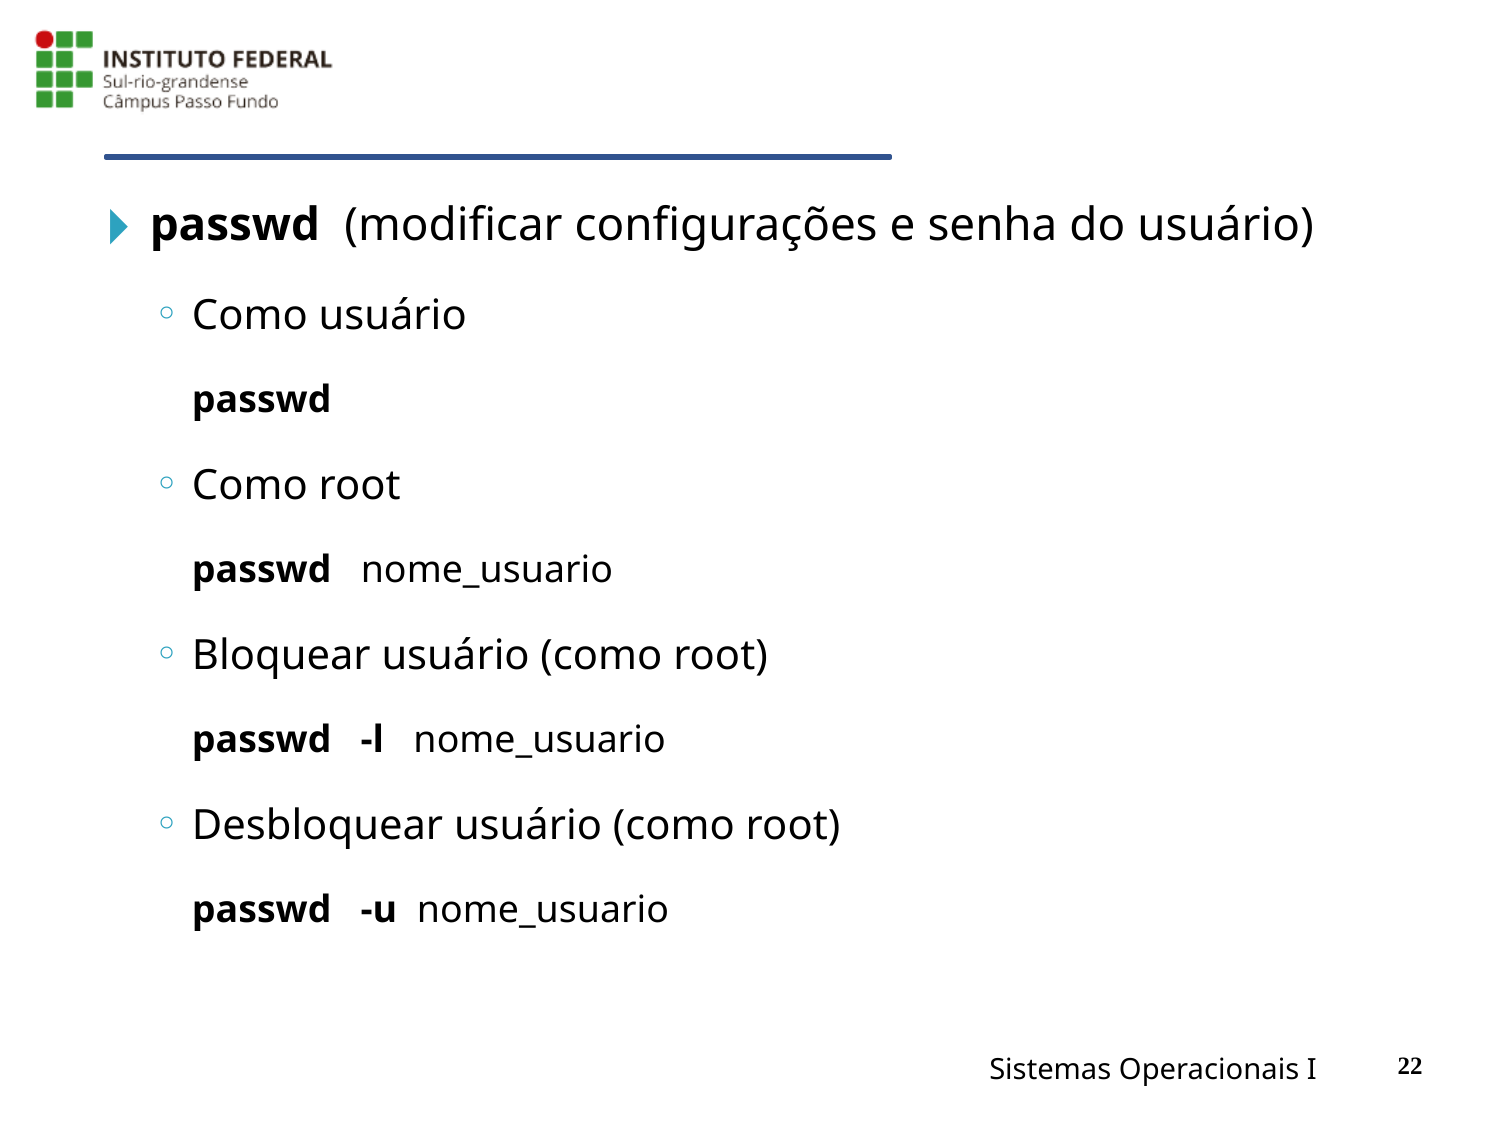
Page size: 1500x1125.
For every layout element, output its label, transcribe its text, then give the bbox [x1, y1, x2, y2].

text_box Sistemas Operacionais I [914, 1042, 1393, 1118]
picture [21, 23, 340, 126]
text_box passwd (modificar configurações e senha do usuário) Como usuário passwd Como root passwd nome_usuario Bloquear usuário (como root) passwd -l nome_usuario Desbloquear usuário (como root) passwd -u nome_usuario [75, 187, 1425, 930]
text_box 22 [1050, 1012, 1438, 1088]
